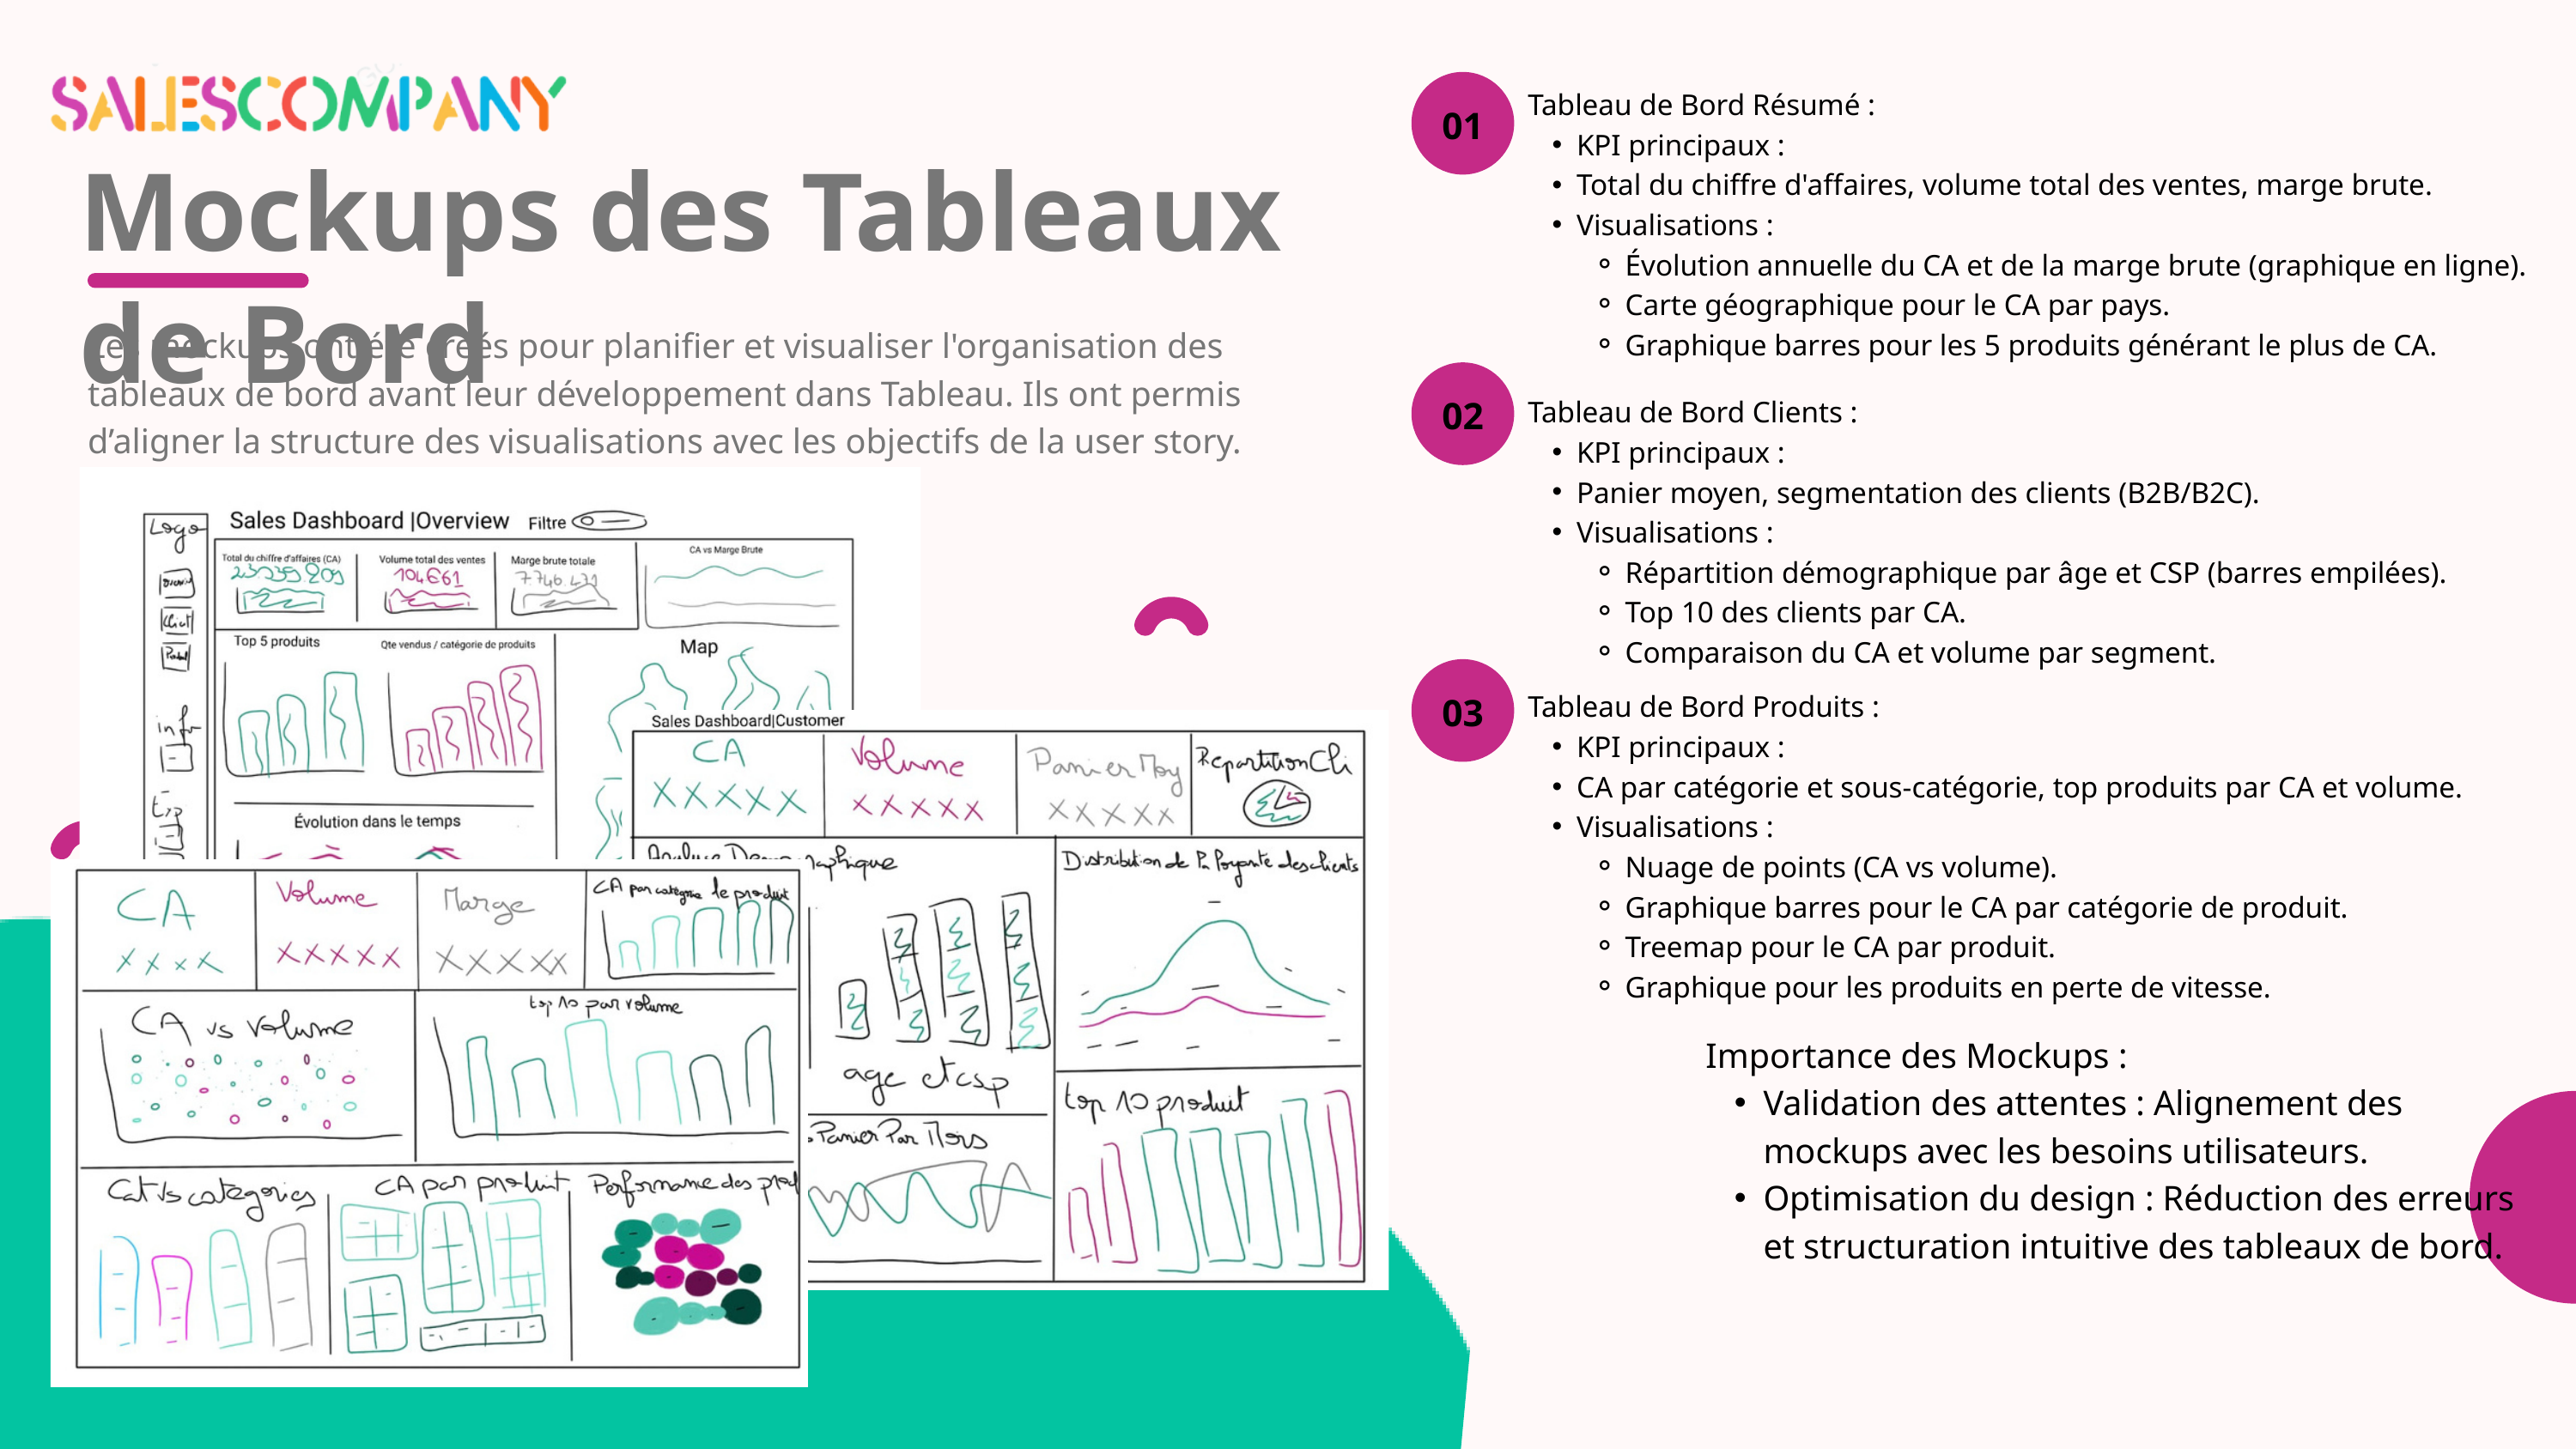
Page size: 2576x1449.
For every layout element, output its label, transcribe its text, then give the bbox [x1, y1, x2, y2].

text_box [50, 859, 808, 1387]
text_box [87, 272, 309, 288]
text_box Les mockups ont été créés pour planifier et visualiser l'organisation des tableaux de bord avant leur développement dans Tableau. Ils ont permis d’aligner la structure des visualisations avec les objectifs de la user story. [88, 318, 1251, 508]
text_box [50, 820, 125, 860]
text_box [2469, 1090, 2576, 1304]
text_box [1411, 71, 1515, 175]
text_box Mockups des Tableaux de Bord [79, 140, 1326, 405]
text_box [1133, 596, 1209, 636]
text_box [47, 57, 571, 145]
text_box [79, 467, 921, 859]
text_box Importance des Mockups : Validation des attentes : Alignement des mockups avec les besoins utilisateurs. Optimisation du design : Réduction des erreurs et structuration intuitive des tableaux de bord. [1705, 1028, 2537, 1313]
text_box Tableau de Bord Produits : KPI principaux : CA par catégorie et sous-catégorie, top produits par CA et volume. Visualisations : Nuage de points (CA vs volume). Graphique barres pour le CA par catégorie de produit. Treemap pour le CA par produit. Graphique pour les produits en perte de vitesse. [1528, 682, 2537, 1004]
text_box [1250, 1158, 1326, 1198]
text_box [0, 733, 1515, 1449]
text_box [1411, 658, 1515, 762]
text_box Tableau de Bord Résumé : KPI principaux : Total du chiffre d'affaires, volume total des ventes, marge brute. Visualisations : Évolution annuelle du CA et de la marge brute (graphique en ligne). Carte géographique pour le CA par pays. Graphique barres pour les 5 produits générant le plus de CA. [1528, 81, 2537, 362]
text_box Tableau de Bord Clients : KPI principaux : Panier moyen, segmentation des clients (B2B/B2C). Visualisations : Répartition démographique par âge et CSP (barres empilées). Top 10 des clients par CA. Comparaison du CA et volume par segment. [1528, 388, 2537, 670]
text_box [1411, 361, 1515, 465]
text_box [622, 710, 1389, 1290]
